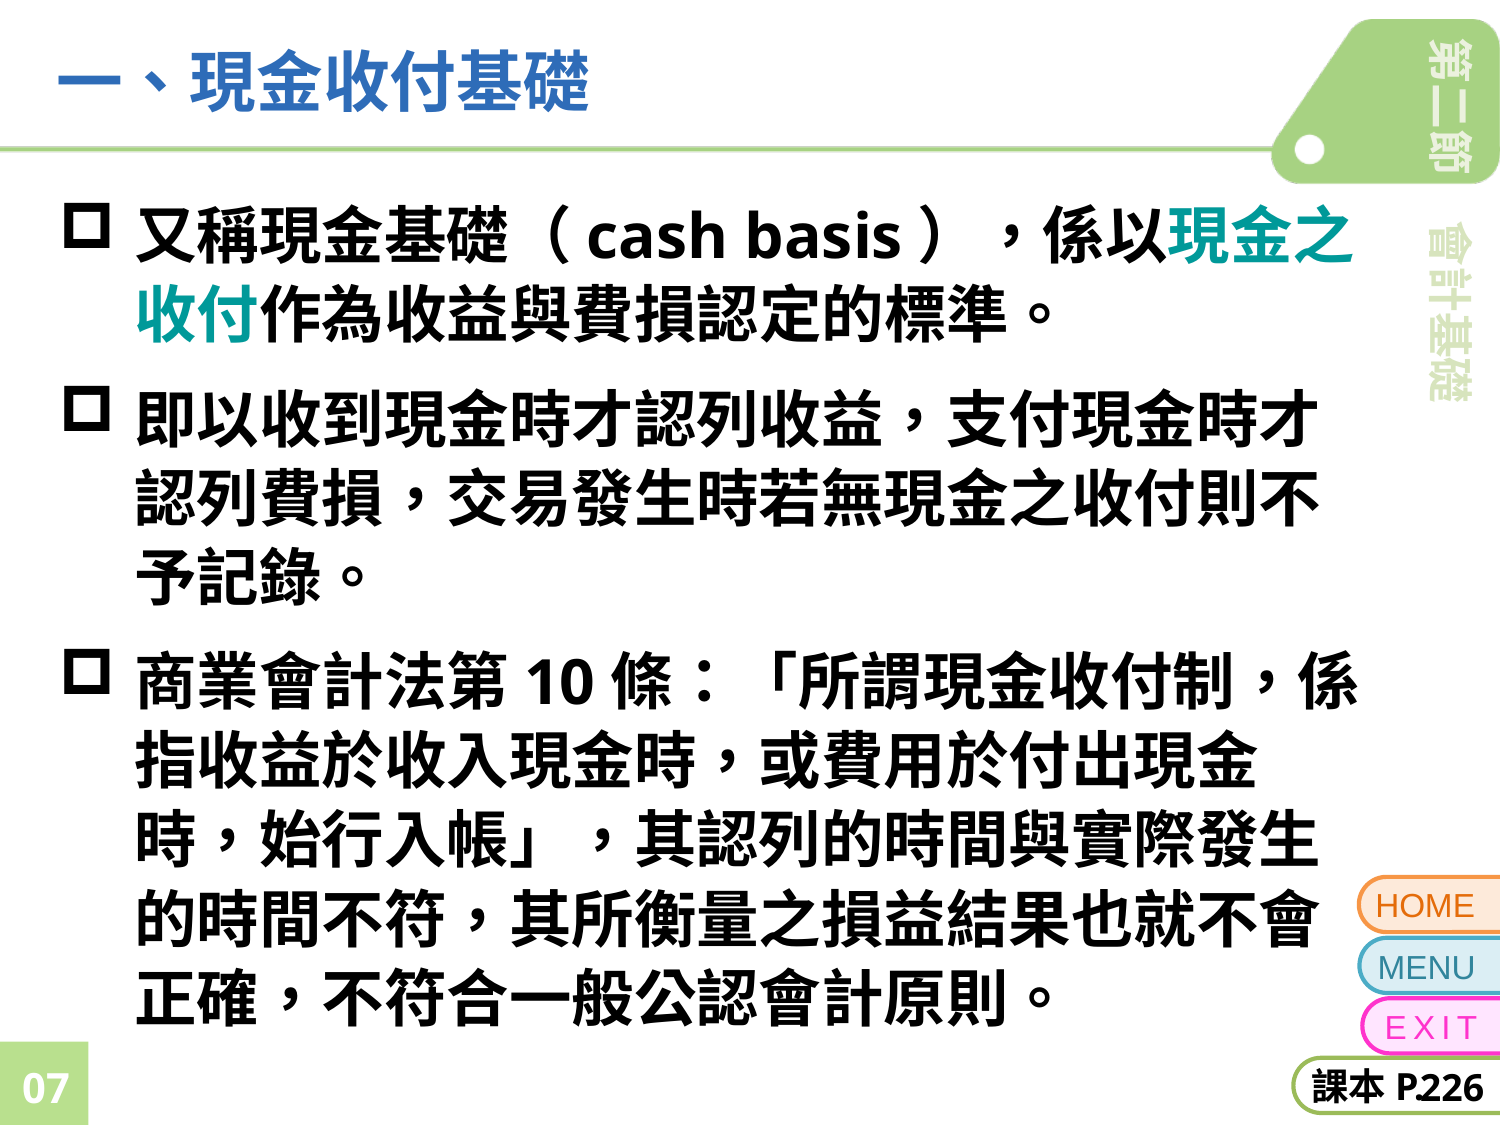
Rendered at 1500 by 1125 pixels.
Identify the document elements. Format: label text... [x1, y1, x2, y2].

title 一、現金收付基礎 [41, 21, 1282, 138]
picture [0, 19, 1500, 205]
list 226 [1404, 1055, 1500, 1103]
list 又稱現金基礎（cash basis），係以現金之收付作為收益與費損認定的標準。 即以收到現金時才認列收益，支付現金時才認列費損，交易發生時若無現金之收付則不予記錄。 商業會計法第10條：「所謂現金收付制，係指收益於收入現金時，或費用於付出現金時，始行入帳」，其認列的時間與實際發生的時間不符，其所衡量之損益結果也就不會正確，不符合一般公認會計原則。 [43, 184, 1378, 995]
